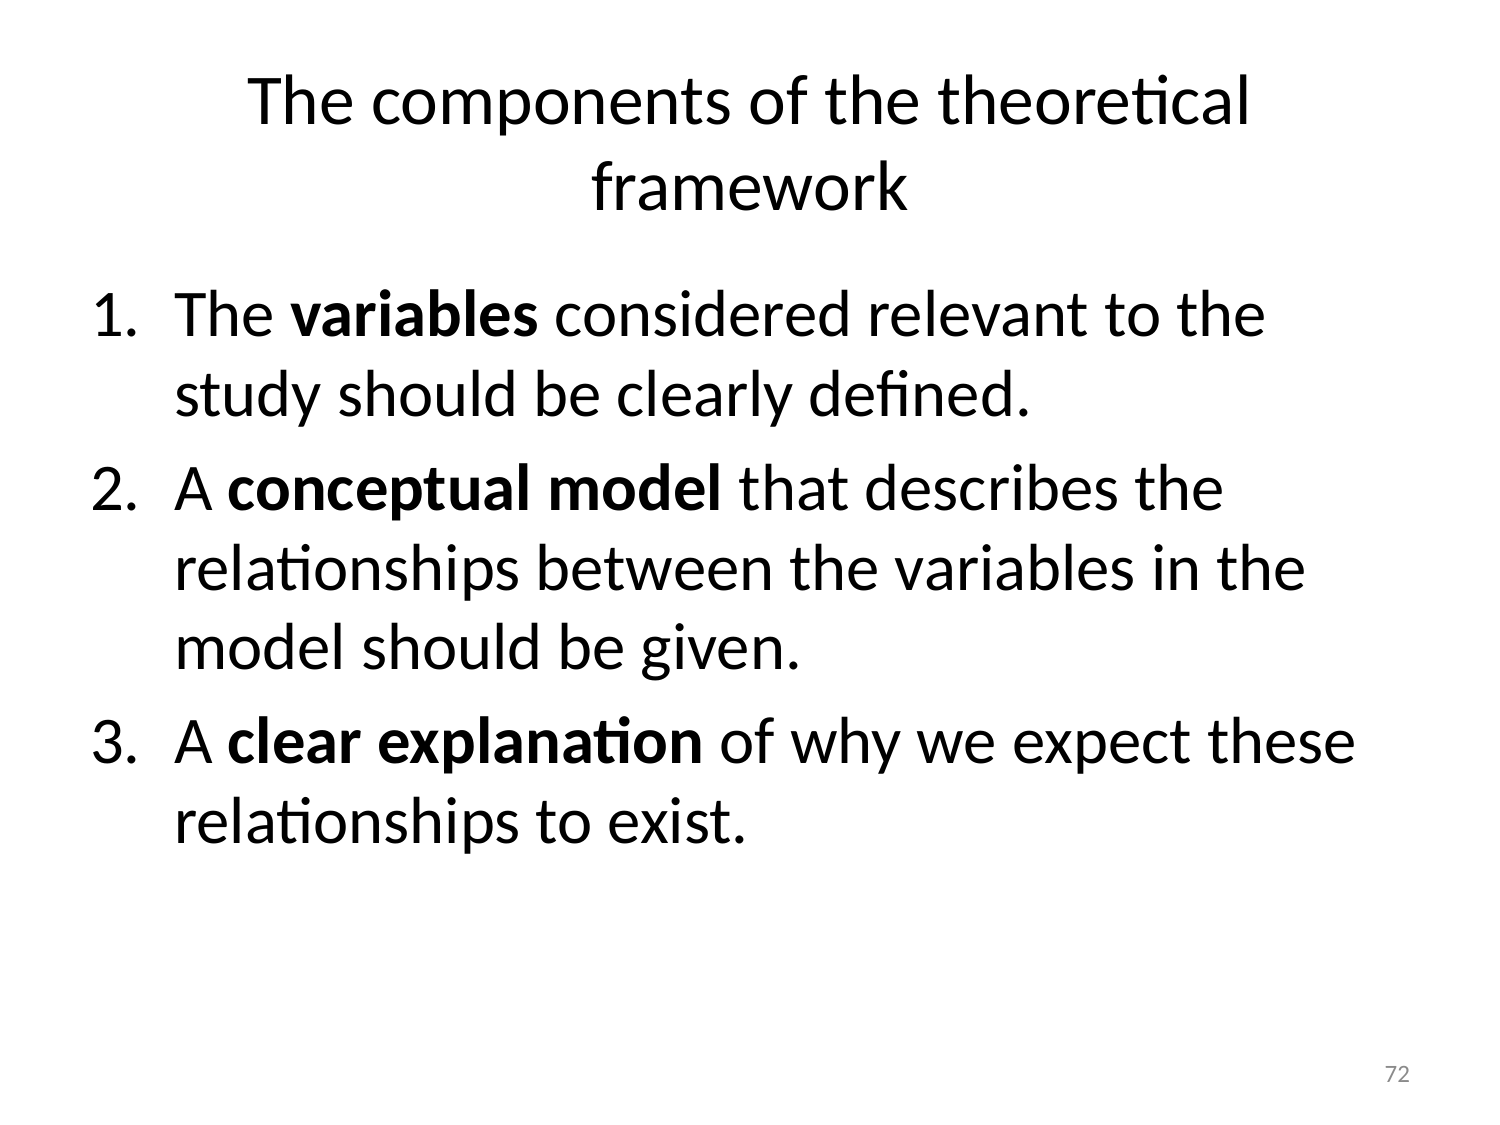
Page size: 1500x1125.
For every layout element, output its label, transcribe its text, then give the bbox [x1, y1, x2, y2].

slide_number 72 [1074, 1042, 1425, 1103]
list The variables considered relevant to the study should be clearly defined. A conceptual model that describes the relationships between the variables in the model should be given. A clear explanation of why we expect these relationships to exist. [75, 262, 1425, 1005]
title The components of the theoretical framework [75, 45, 1425, 233]
